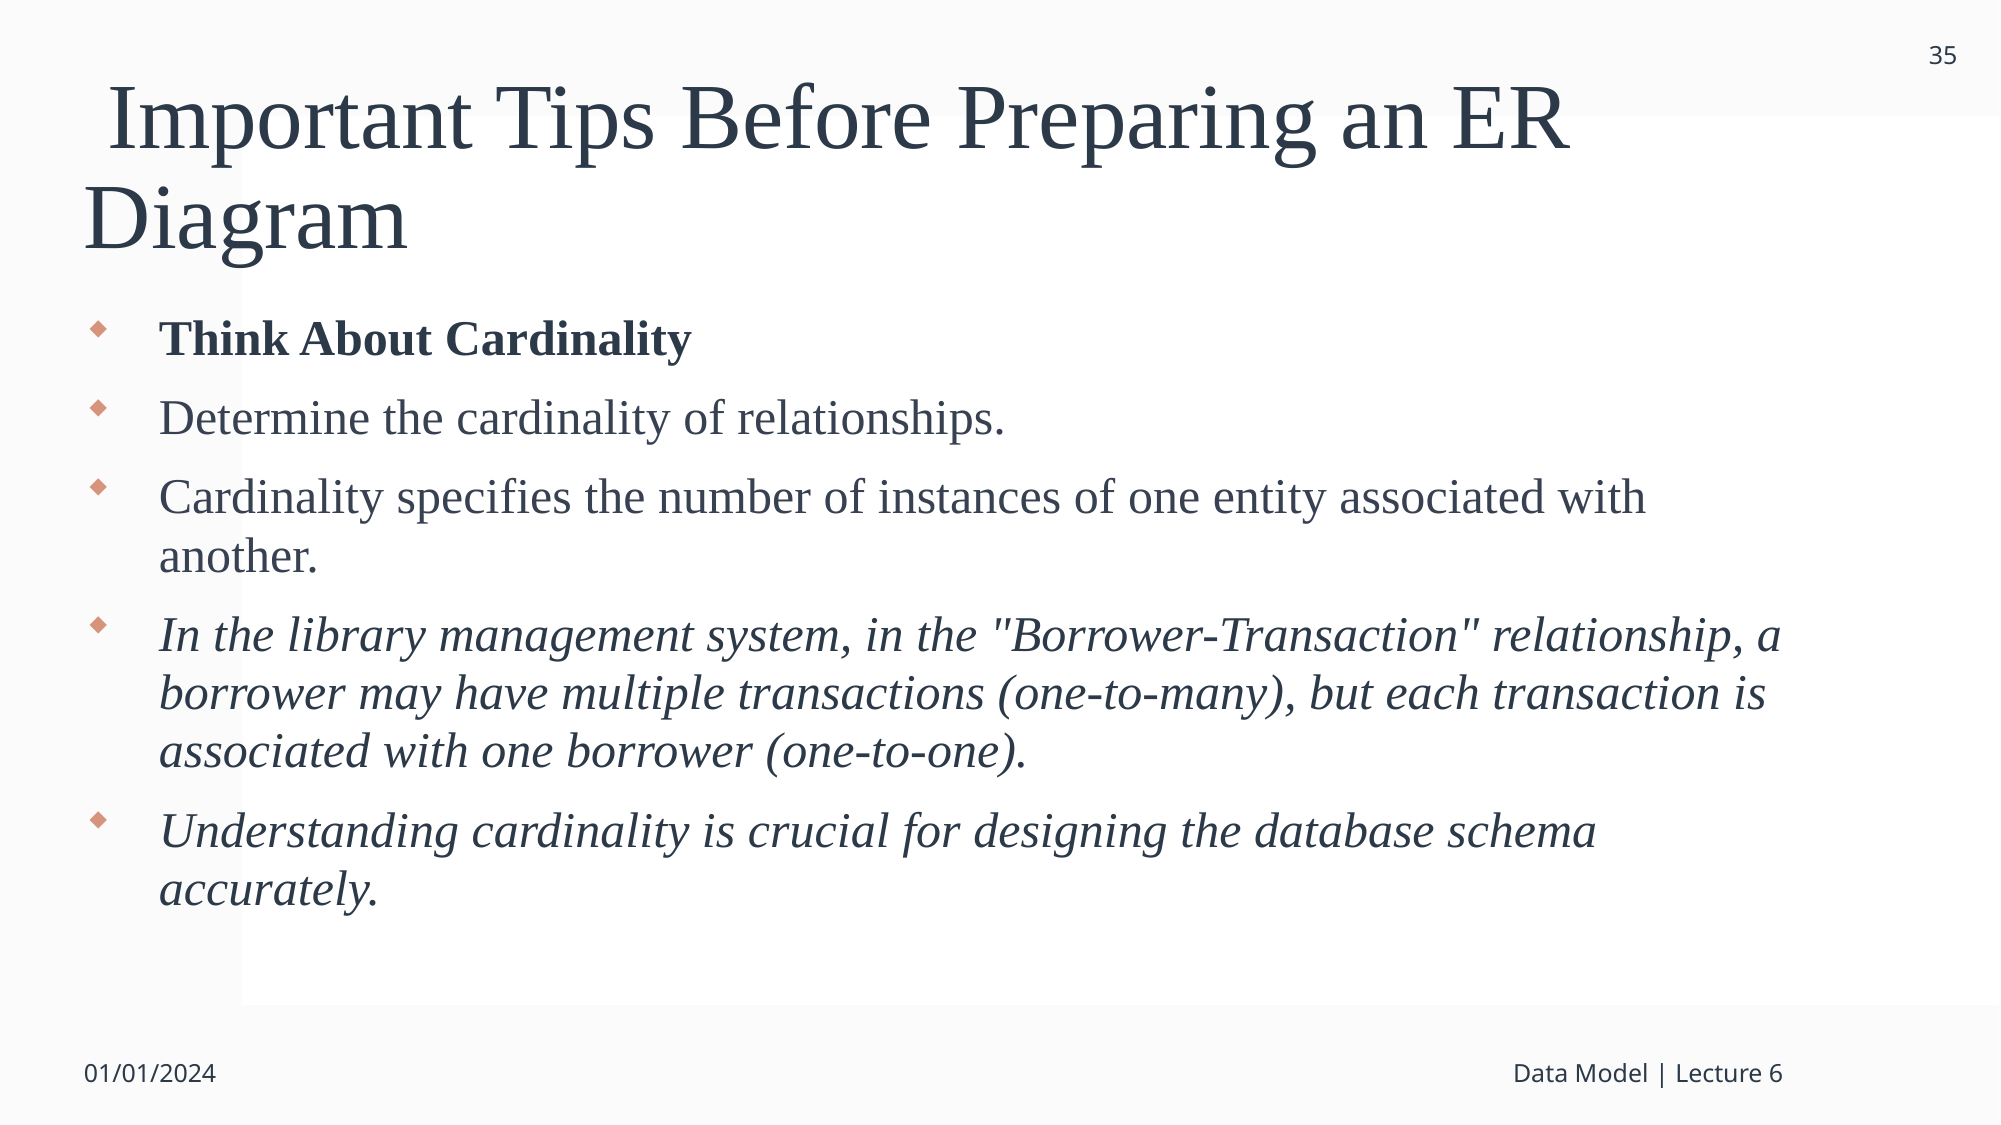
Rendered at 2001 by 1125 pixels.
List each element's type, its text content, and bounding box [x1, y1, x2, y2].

footer Data Model | Lecture 6 [618, 1020, 1799, 1125]
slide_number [68, 1020, 519, 1125]
title Important Tips Before Preparing an ER Diagram [68, 59, 1799, 278]
slide_number 35 [1886, 0, 2000, 113]
list Think About Cardinality Determine the cardinality of relationships. Cardinality specifies the number of instances of one entity associated with another. In the library management system, in the "Borrower-Transaction" relationship, a borrower may have multiple transactions (one-to-many), but each transaction is associated with one borrower (one-to-one). Understanding cardinality is crucial for designing the database schema accurately. [68, 299, 1799, 990]
